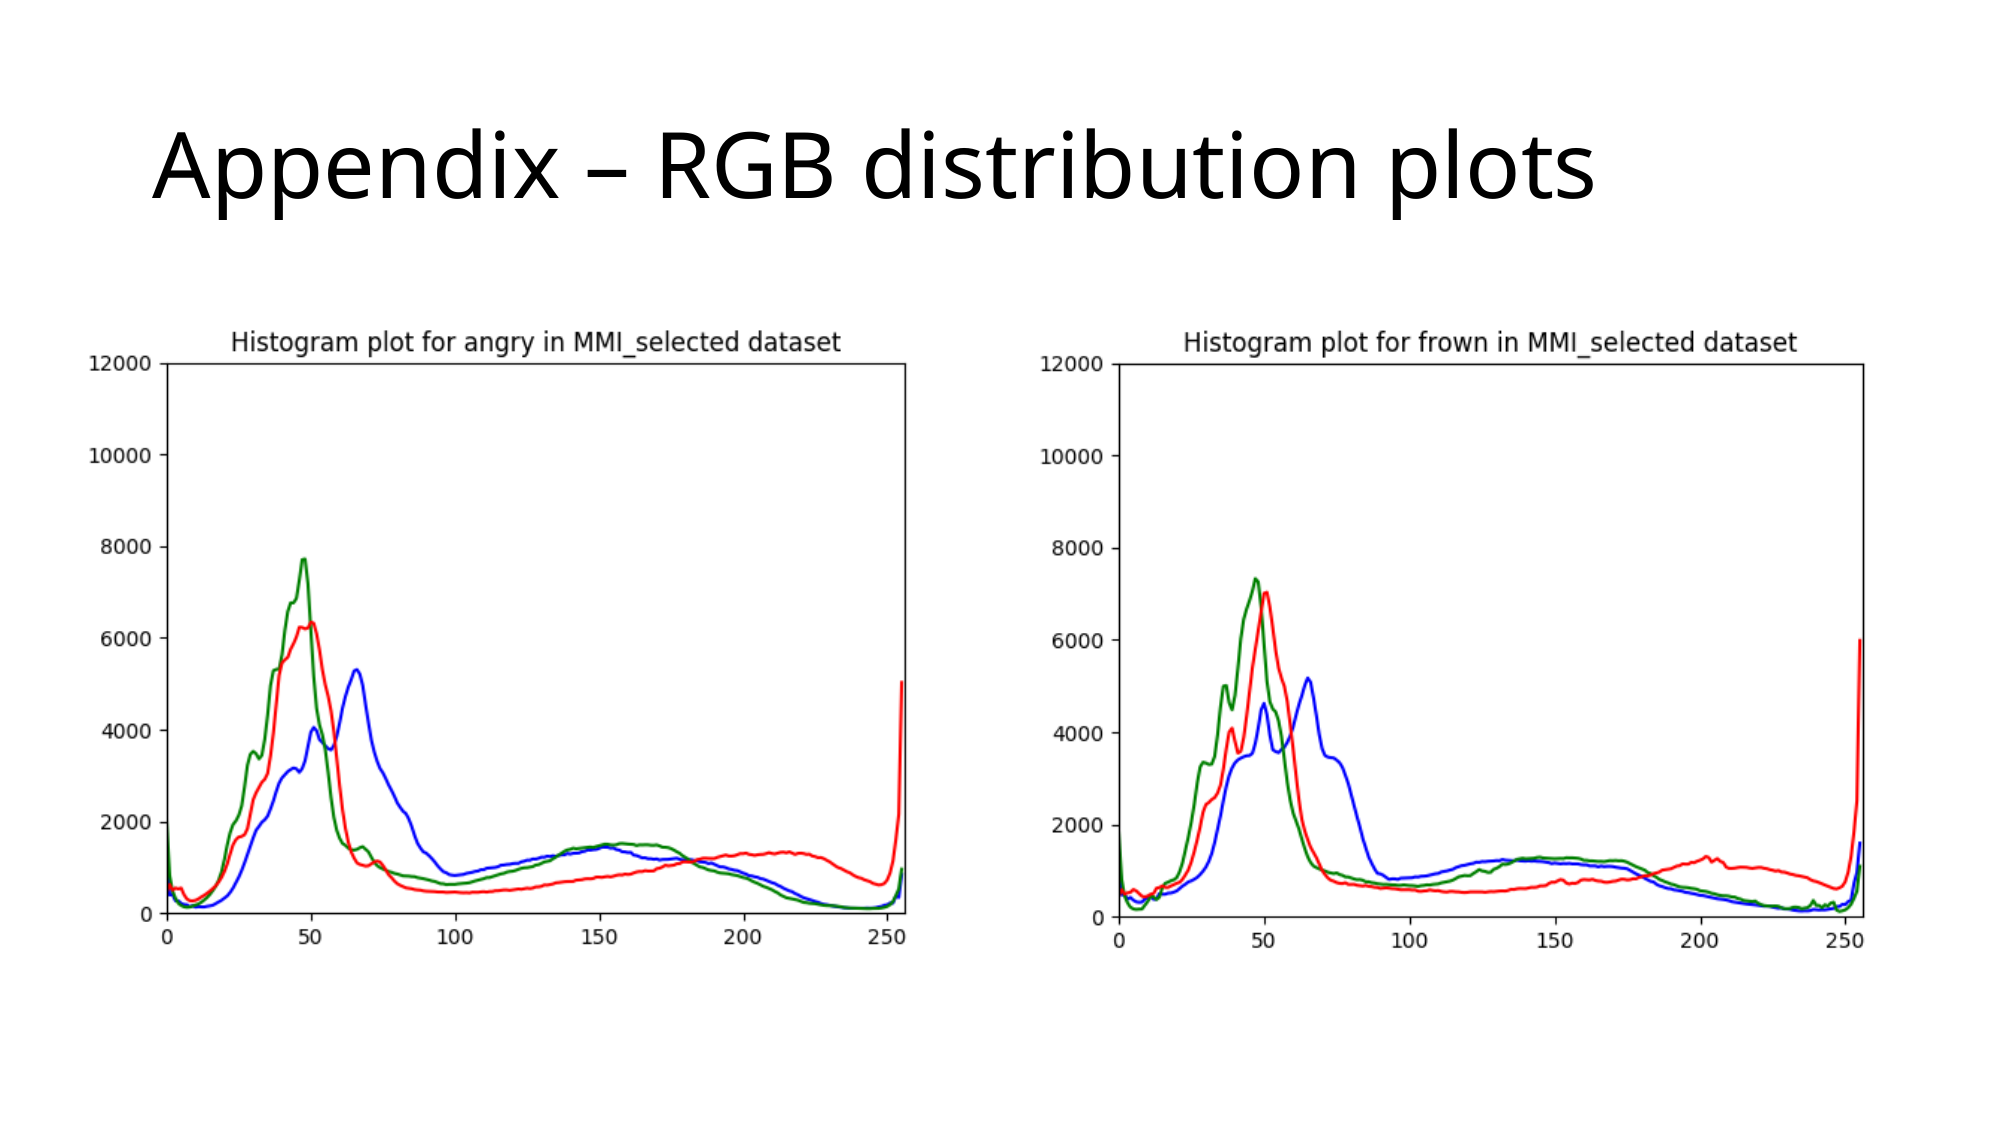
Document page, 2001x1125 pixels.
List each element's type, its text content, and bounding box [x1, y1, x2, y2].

title Appendix – RGB distribution plots [137, 59, 1863, 277]
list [48, 277, 999, 992]
picture [999, 277, 1959, 997]
